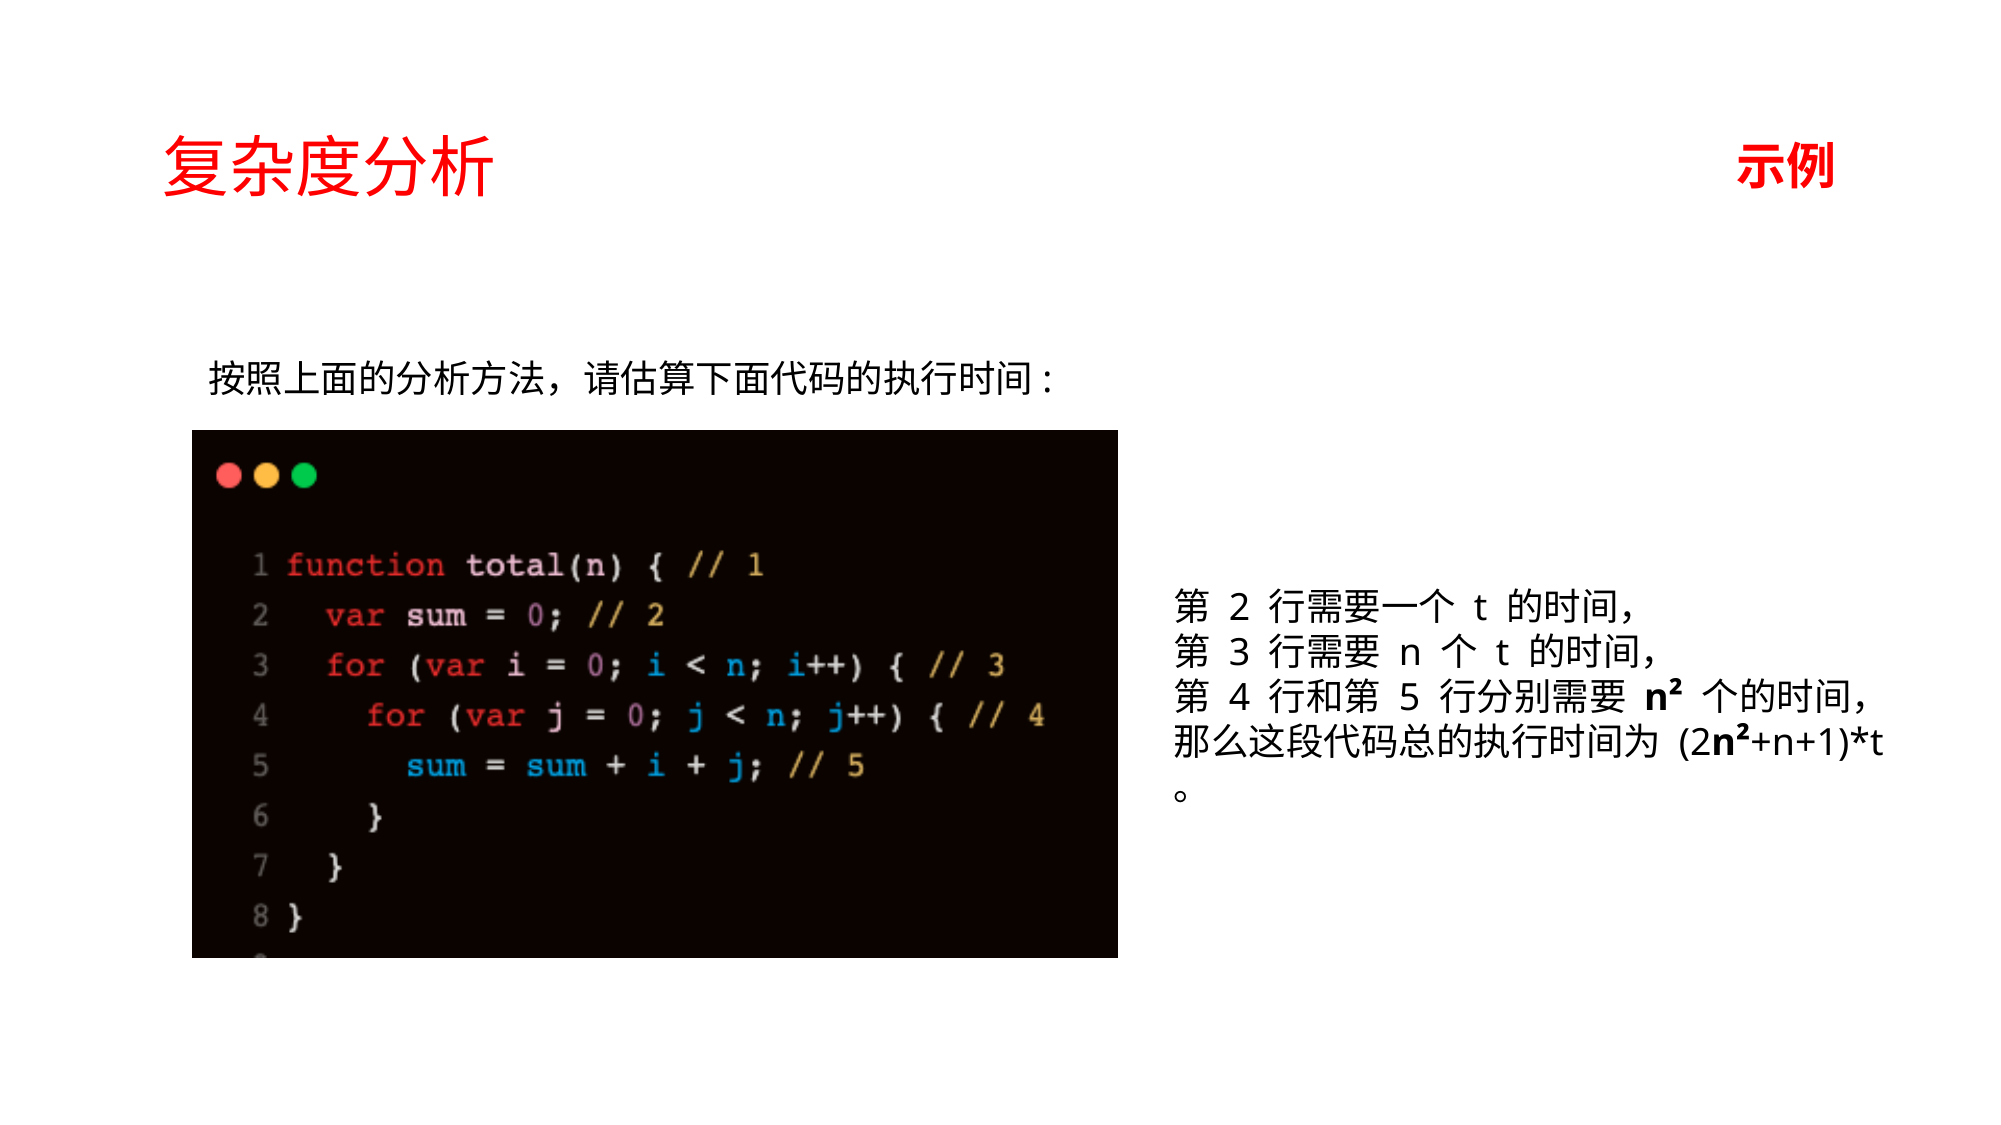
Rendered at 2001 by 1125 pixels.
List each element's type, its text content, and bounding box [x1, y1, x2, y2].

text_box 示例 [1721, 127, 1852, 202]
text_box 按照上面的分析方法，请估算下面代码的执行时间: [193, 347, 1068, 407]
picture [192, 430, 1118, 958]
text_box 复杂度分析 [116, 116, 512, 212]
text_box 第 2 行需要一个 t 的时间， 第 3 行需要 n 个 t 的时间， 第 4 行和第 5 行分别需要 n² 个的时间， 那么这段代码总的执行时间为 (2n²+n+1)*t 。 [1158, 575, 1904, 815]
